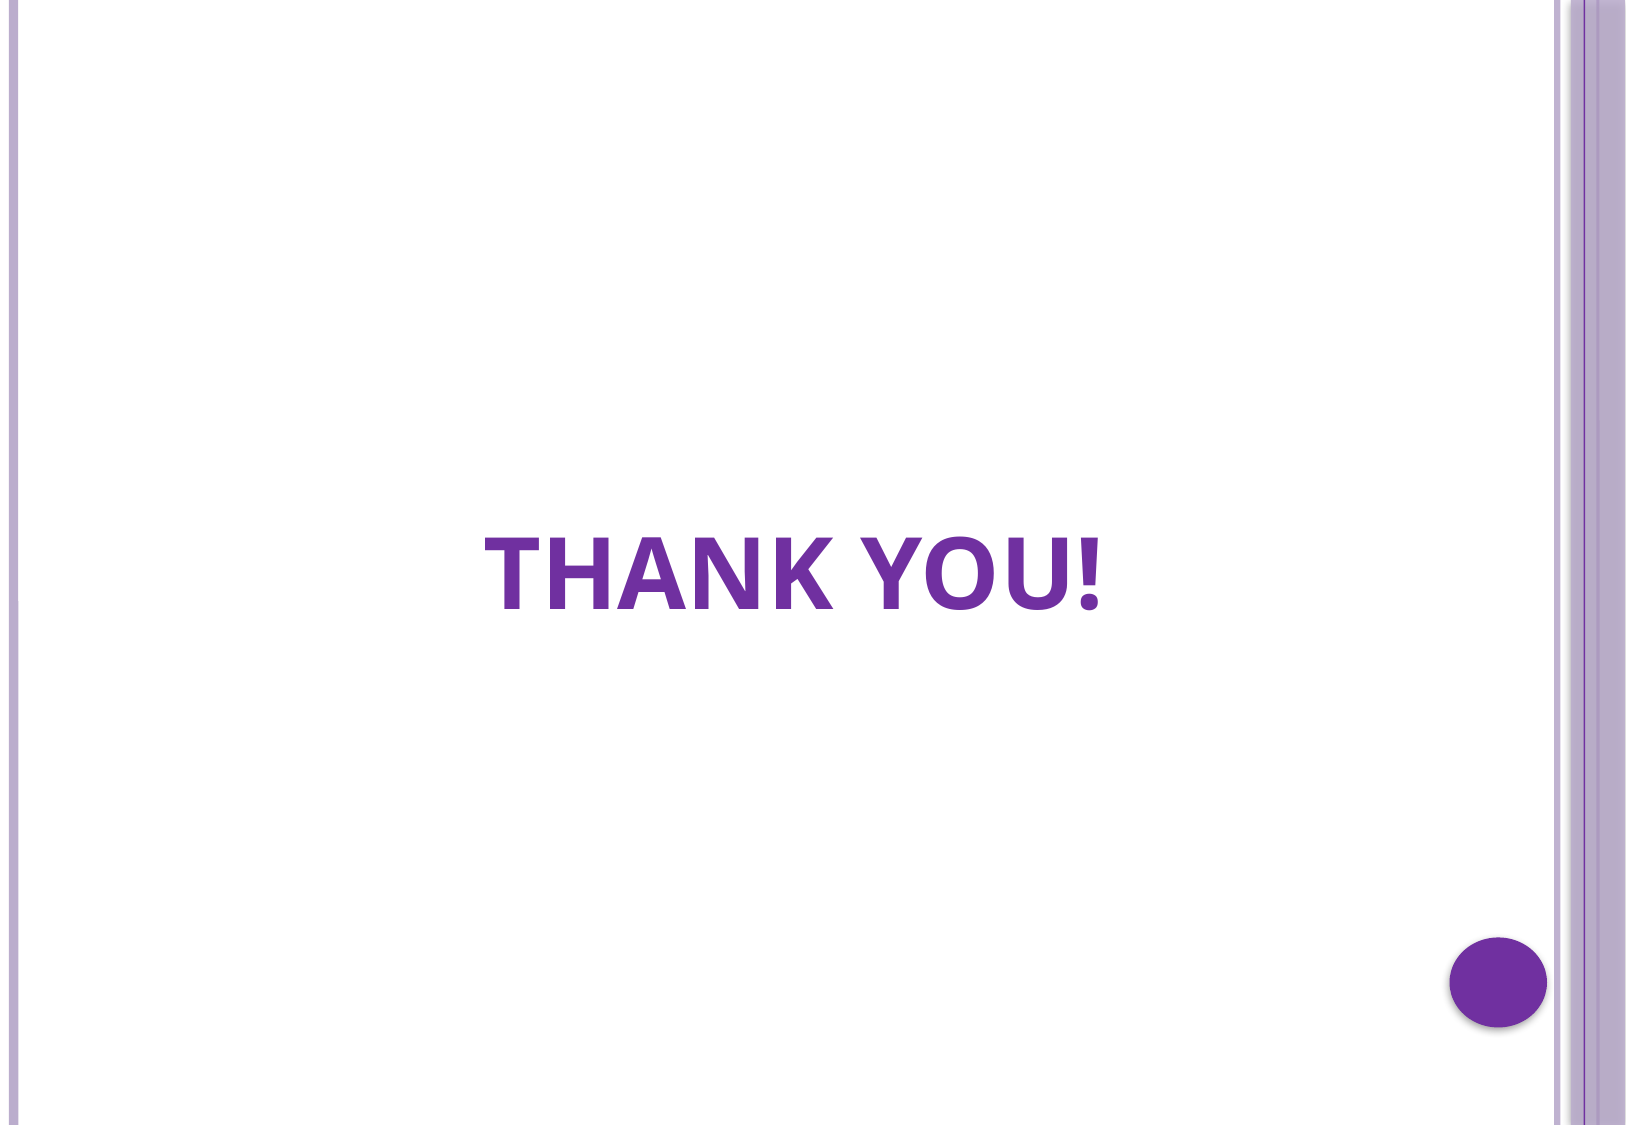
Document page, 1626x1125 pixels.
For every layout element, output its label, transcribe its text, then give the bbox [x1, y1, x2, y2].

title Thank You! [99, 425, 1488, 638]
